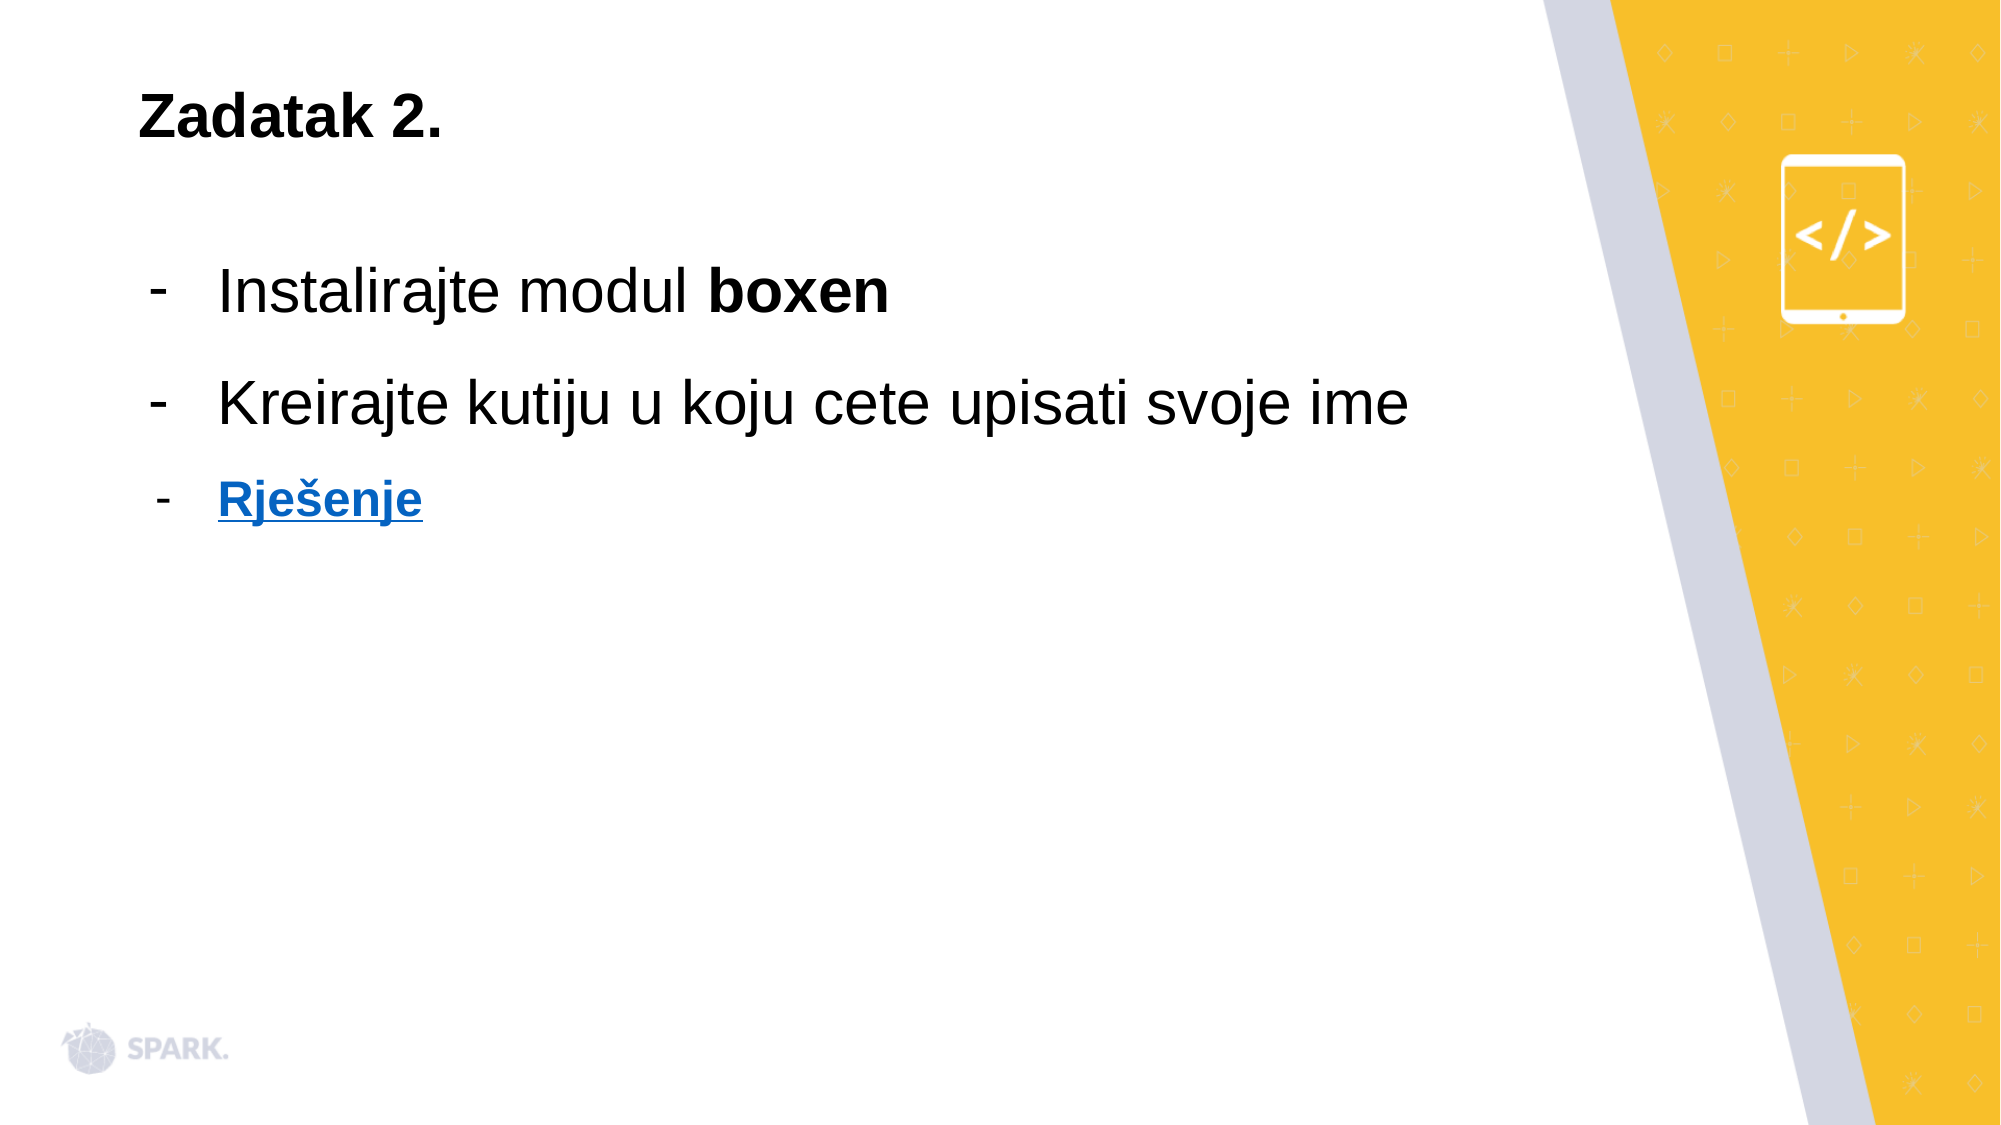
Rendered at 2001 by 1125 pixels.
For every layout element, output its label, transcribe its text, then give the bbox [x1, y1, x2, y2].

picture [0, 0, 2001, 1125]
subtitle Instalirajte modul boxen Kreirajte kutiju u koju cete upisati svoje ime Rješenje [127, 204, 1462, 899]
text_box Zadatak 2. [123, 56, 1462, 170]
